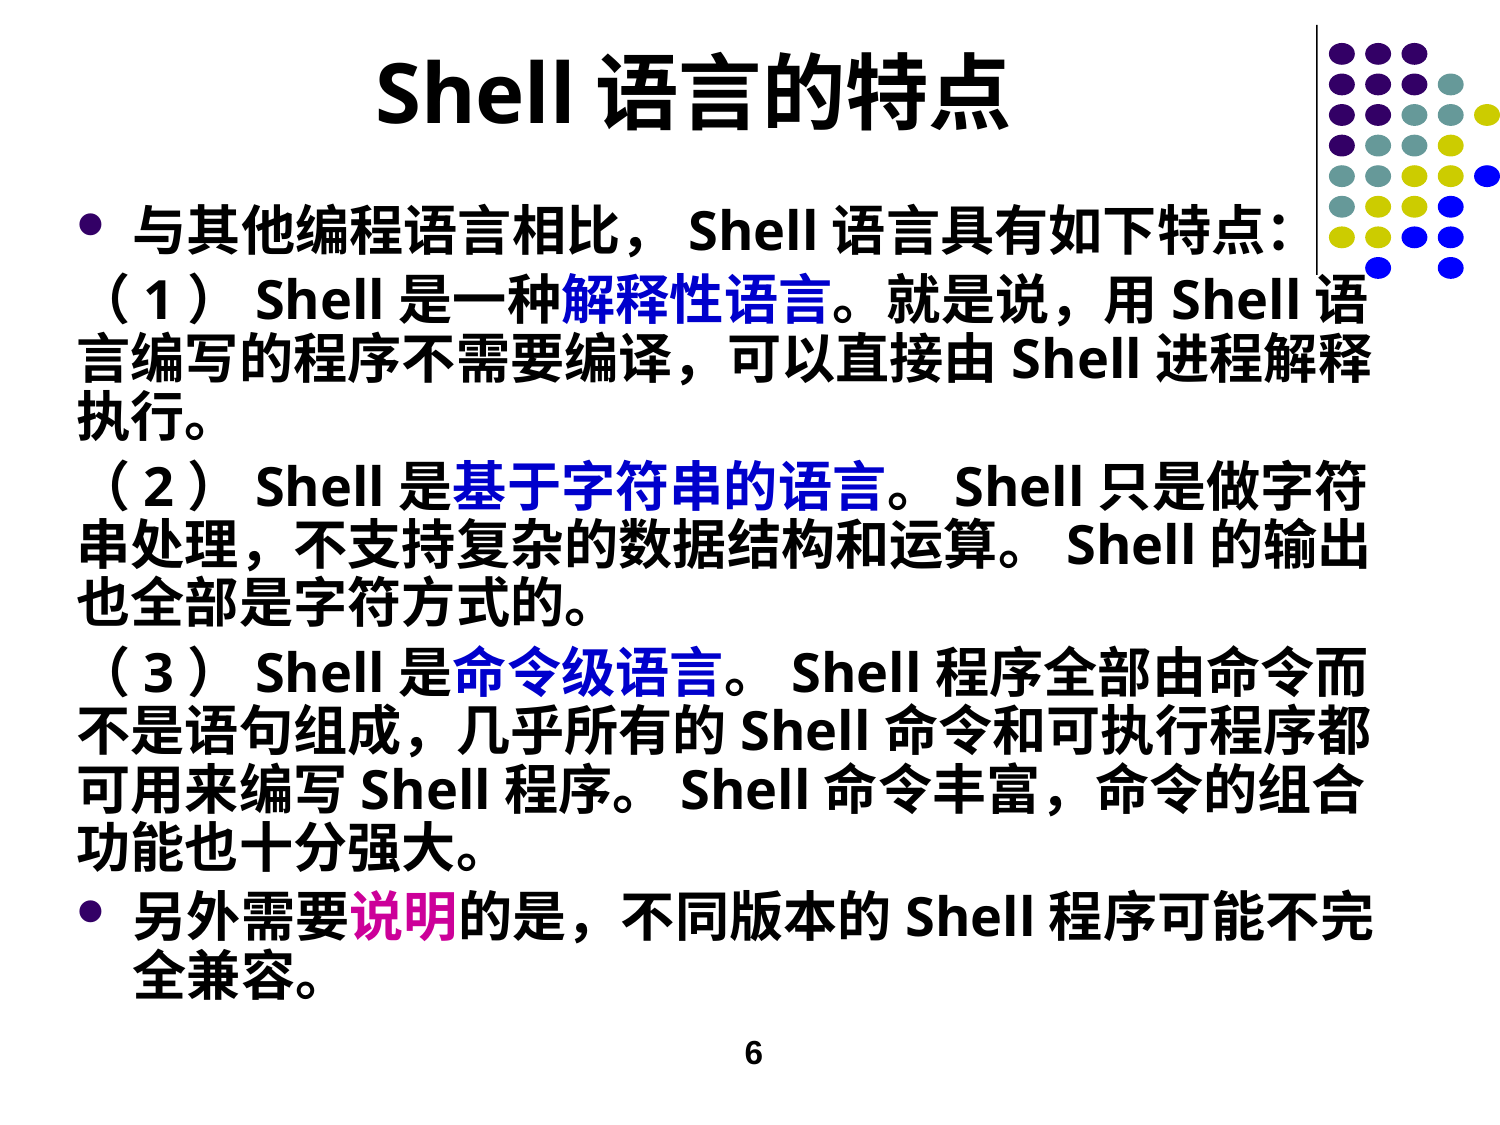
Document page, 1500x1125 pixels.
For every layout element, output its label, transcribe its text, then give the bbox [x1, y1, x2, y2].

list 与其他编程语言相比，Shell语言具有如下特点： （1）Shell是一种解释性语言。就是说，用Shell语言编写的程序不需要编译，可以直接由Shell进程解释执行。 （2）Shell是基于字符串的语言。Shell只是做字符串处理，不支持复杂的数据结构和运算。Shell的输出也全部是字符方式的。 （3）Shell是命令级语言。Shell程序全部由命令而不是语句组成，几乎所有的Shell命令和可执行程序都可用来编写Shell程序。Shell命令丰富，命令的组合功能也十分强大。 另外需要说明的是，不同版本的Shell程序可能不完全兼容。 [61, 196, 1412, 1036]
title Shell语言的特点 [74, 7, 1313, 149]
slide_number 6 [578, 1023, 930, 1099]
